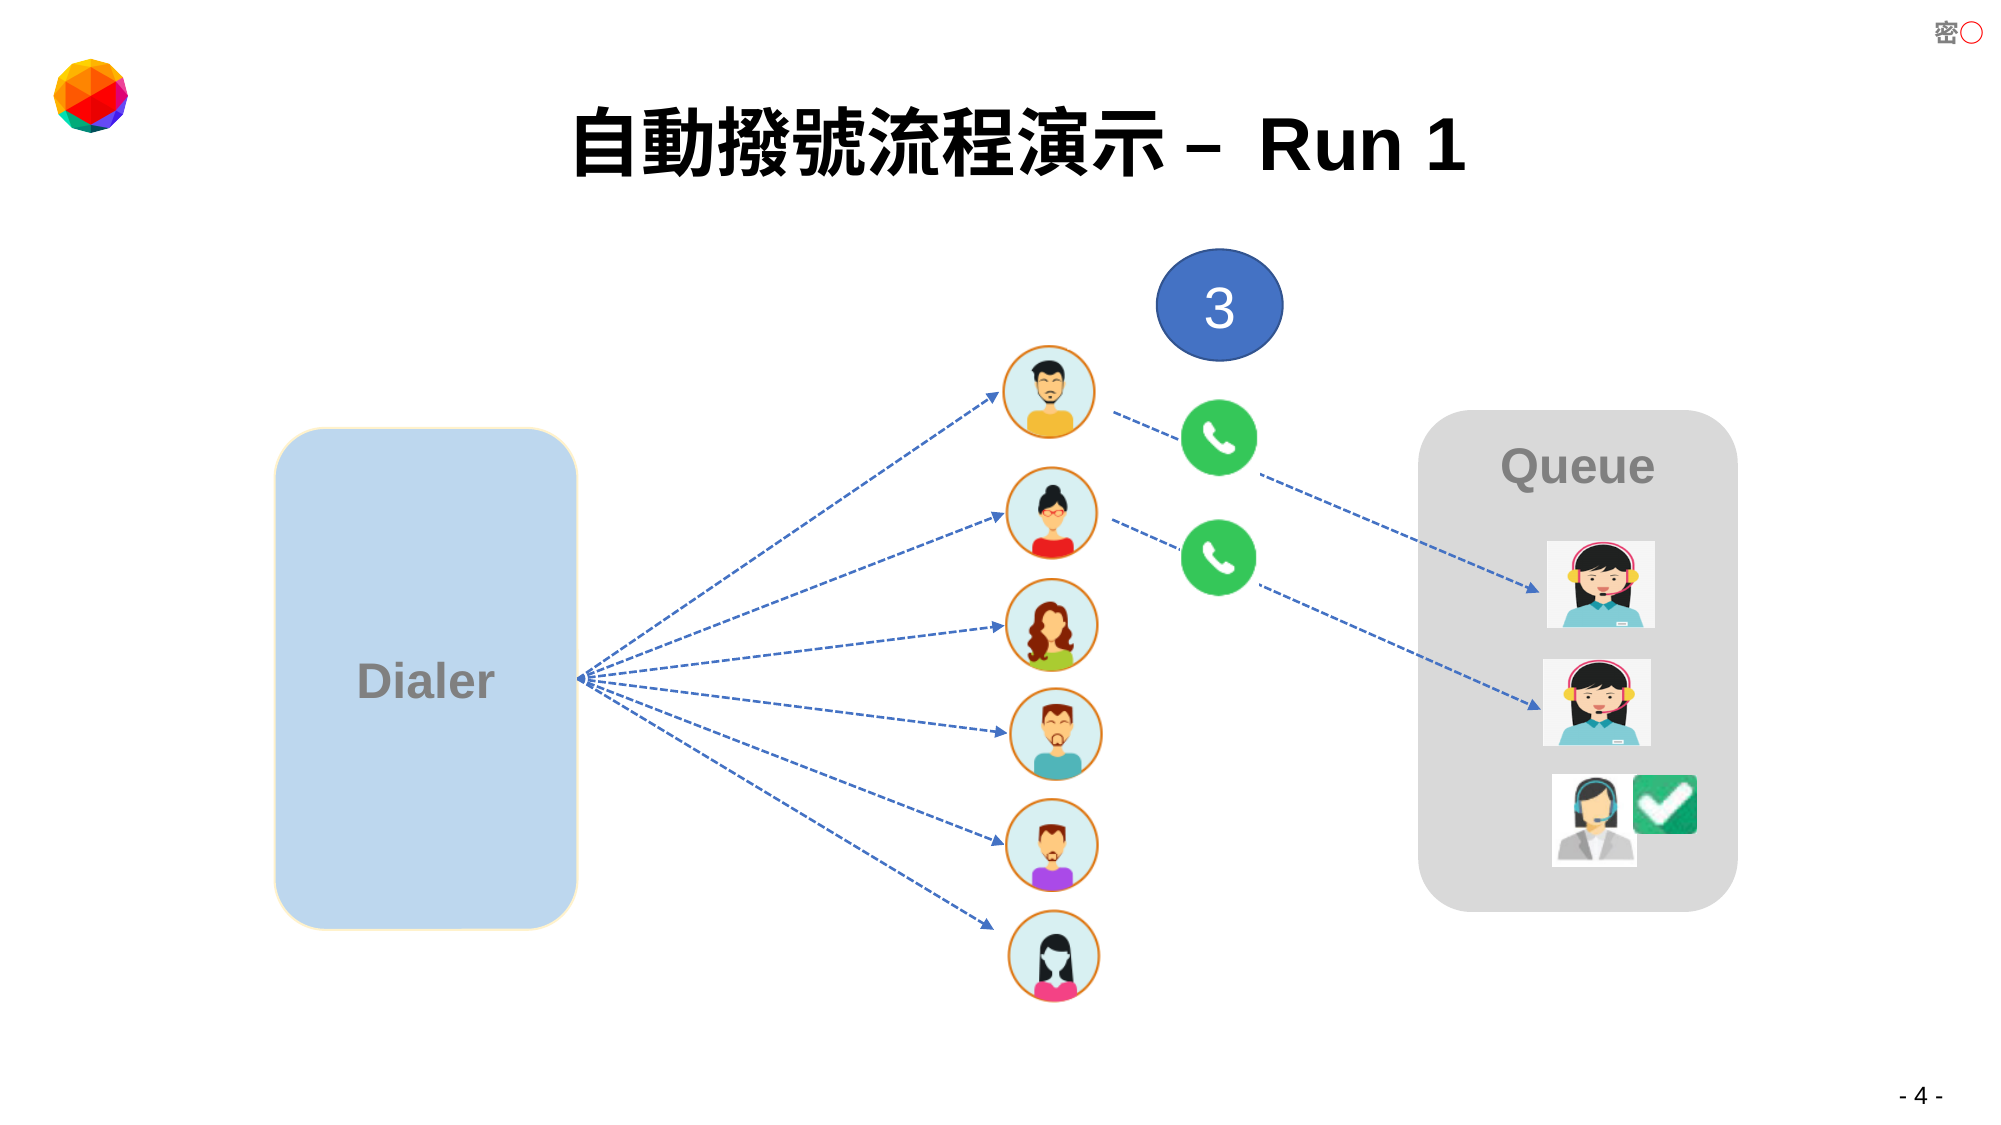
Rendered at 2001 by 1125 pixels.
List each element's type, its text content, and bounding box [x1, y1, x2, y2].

title [137, 59, 1863, 181]
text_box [1000, 512, 1005, 679]
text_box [1113, 412, 1540, 519]
picture [1543, 659, 1651, 746]
picture [1004, 466, 1101, 560]
picture [1180, 514, 1260, 599]
picture [1552, 774, 1697, 867]
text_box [994, 679, 1005, 845]
picture [1004, 797, 1100, 892]
text_box Dialer [273, 426, 577, 931]
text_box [577, 391, 1000, 679]
subtitle 自動撥號流程演示 – Run 1 [154, 88, 1880, 185]
picture [48, 38, 141, 151]
picture [1005, 908, 1102, 1004]
picture [1007, 684, 1104, 782]
text_box Queue [1417, 409, 1739, 914]
picture [1547, 541, 1655, 628]
text_box 3 [1155, 248, 1284, 362]
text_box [577, 679, 994, 930]
picture [1180, 394, 1260, 479]
picture [1005, 578, 1101, 673]
picture [999, 344, 1098, 440]
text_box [1112, 519, 1542, 710]
